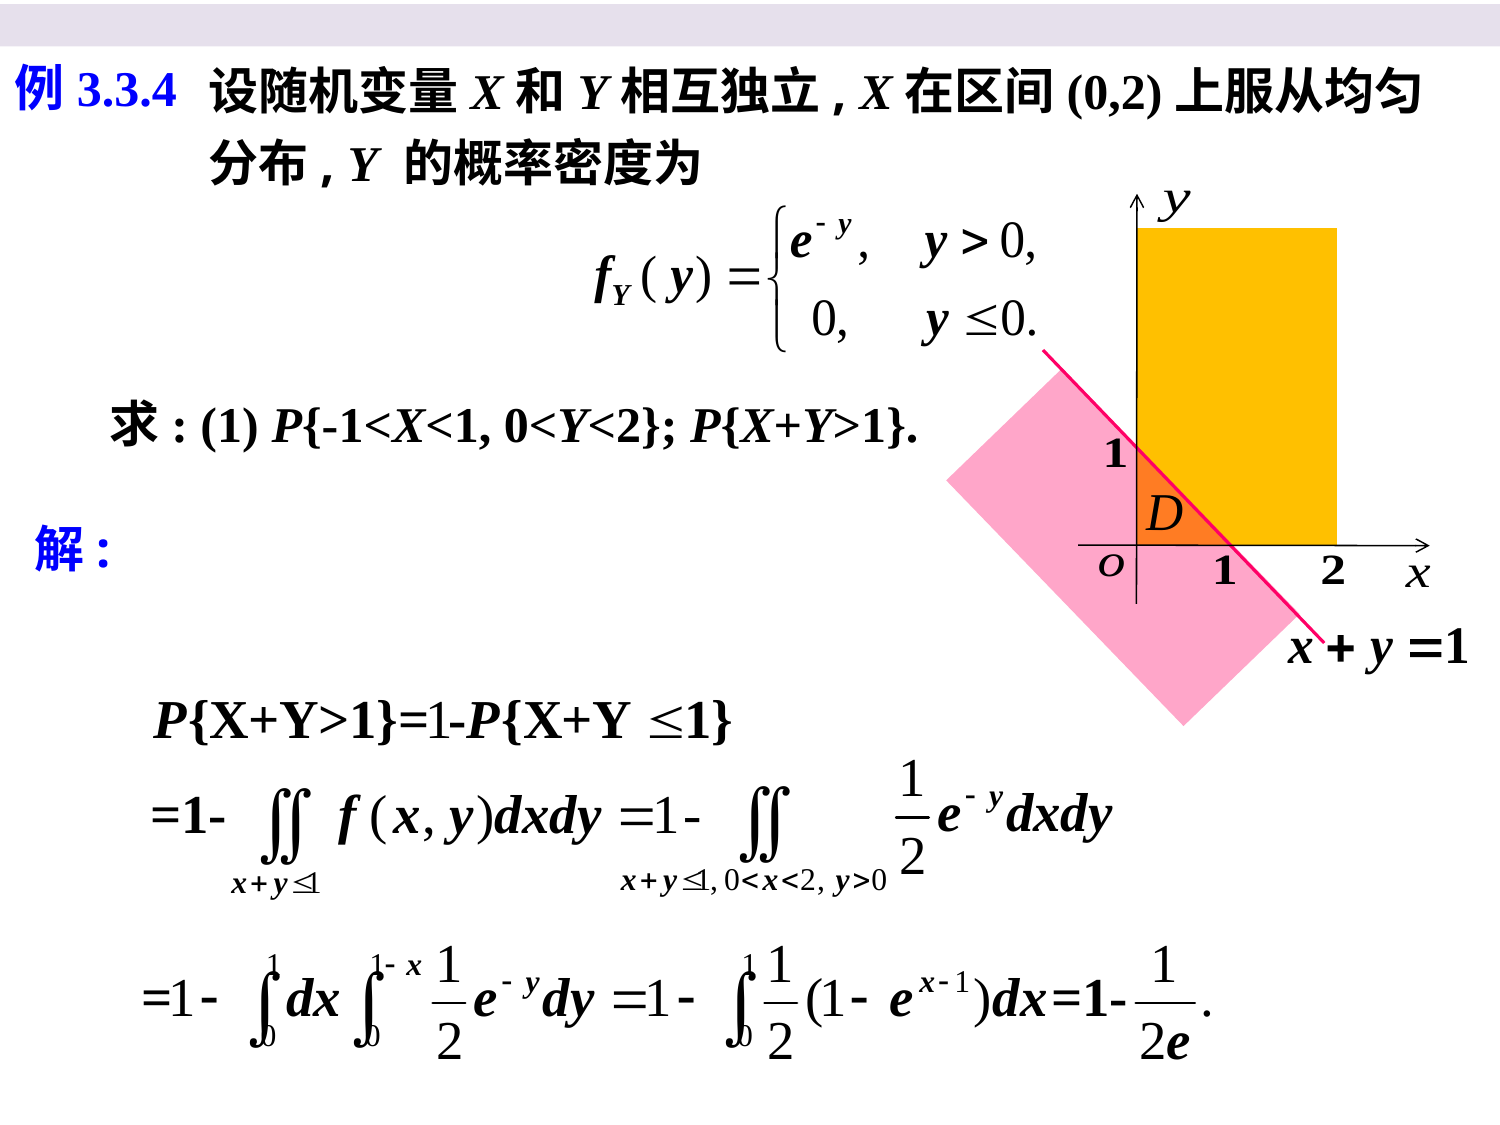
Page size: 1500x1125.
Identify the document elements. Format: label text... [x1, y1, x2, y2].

text_box 例3.3.4 [0, 49, 193, 125]
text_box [1097, 427, 1137, 475]
text_box 求: (1) P{-1<X<1, 0<Y<2}; P{X+Y>1}. [94, 384, 934, 460]
text_box [1104, 647, 1269, 729]
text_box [1206, 544, 1247, 593]
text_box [1277, 615, 1475, 686]
text_box 解: [19, 509, 126, 585]
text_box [133, 929, 1221, 1072]
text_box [1312, 544, 1356, 593]
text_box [744, 744, 1127, 910]
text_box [1036, 355, 1280, 638]
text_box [575, 195, 1059, 363]
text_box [141, 690, 741, 911]
text_box 设随机变量X和Y相互独立, X在区间(0,2)上服从均匀分布, Y 的概率密度为 [193, 40, 1447, 199]
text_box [1136, 486, 1193, 540]
text_box [944, 395, 1031, 572]
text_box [1077, 181, 1440, 605]
